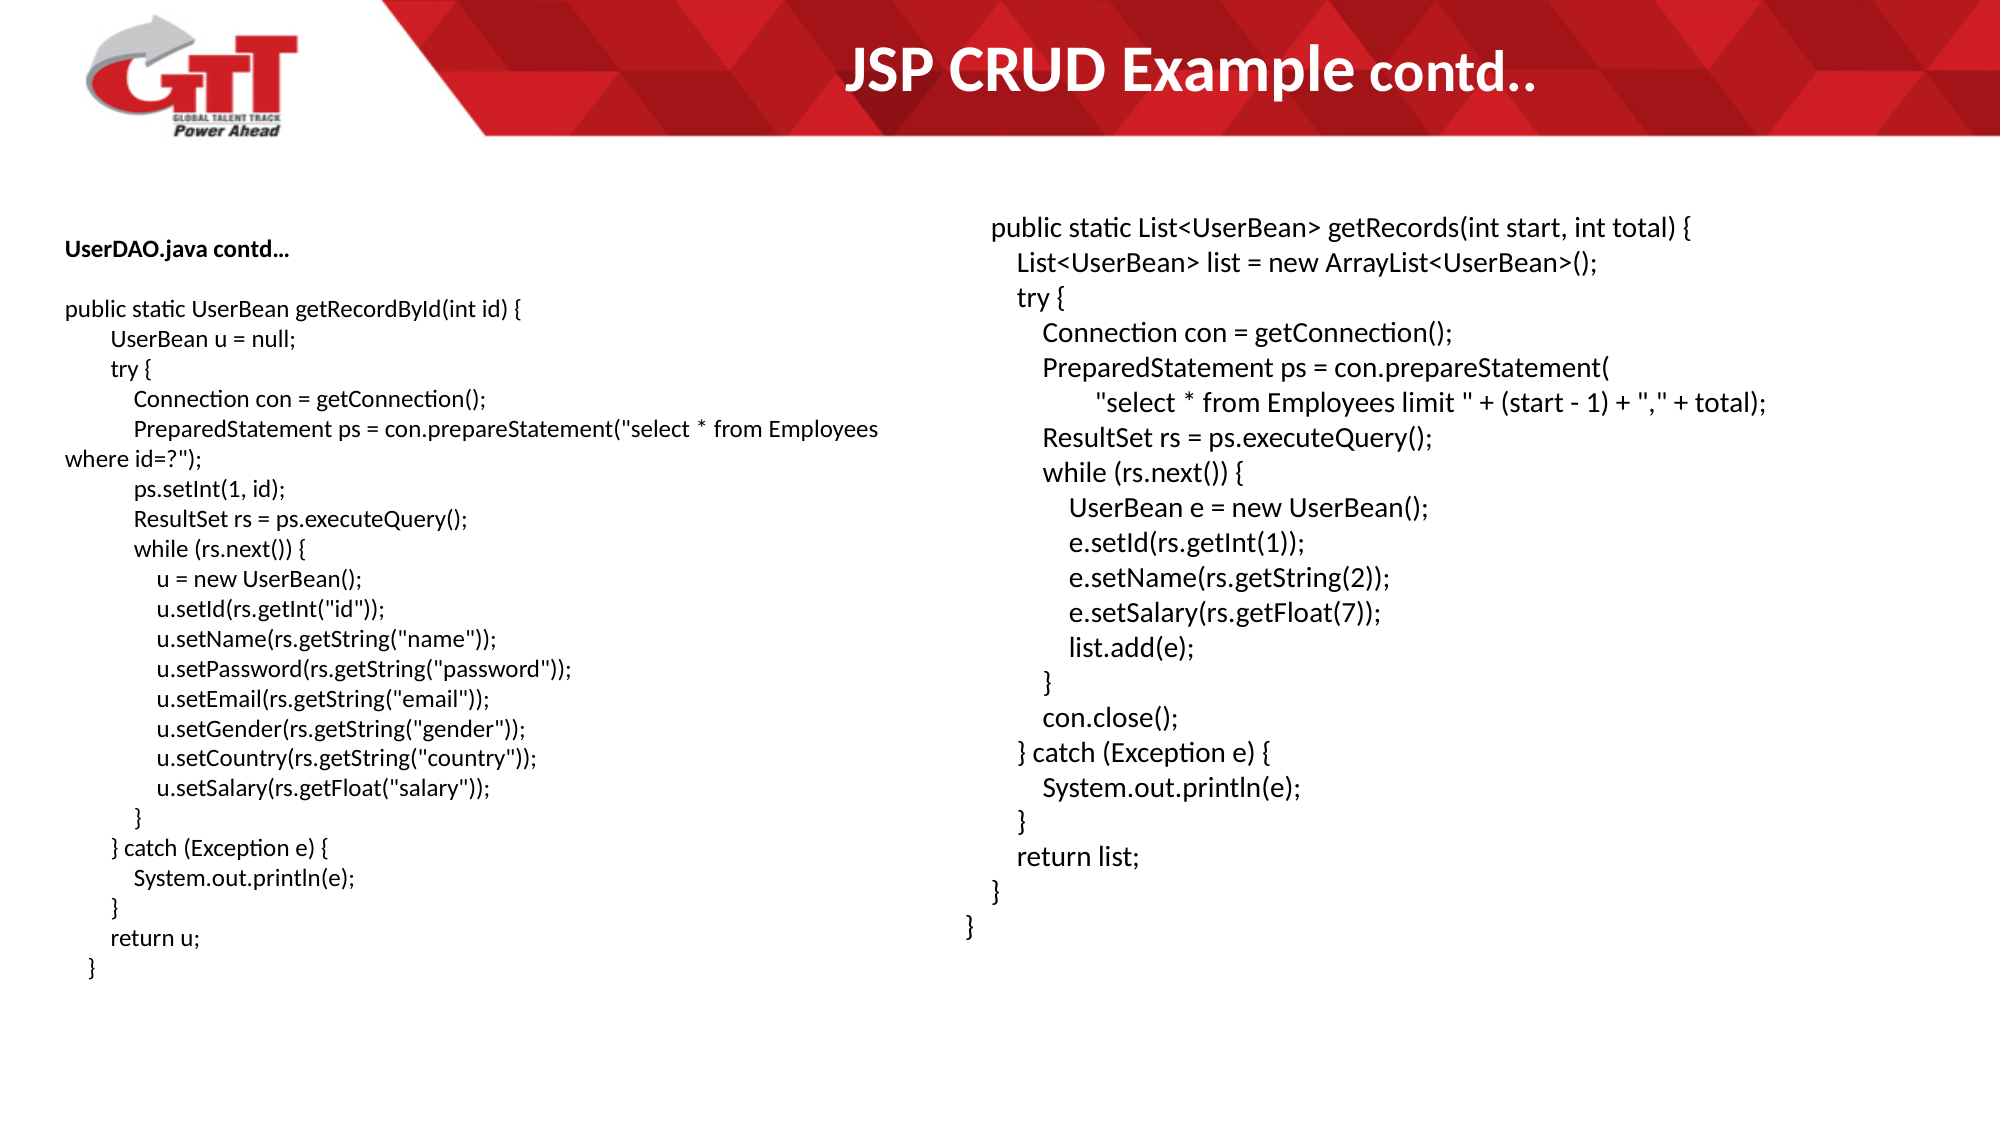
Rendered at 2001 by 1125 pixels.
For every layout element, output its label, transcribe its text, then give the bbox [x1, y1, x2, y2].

picture [0, 0, 2000, 1125]
title JSP CRUD Example contd.. [433, 12, 1950, 118]
text_box UserDAO.java contd… public static UserBean getRecordById(int id) { UserBean u = null; try { Connection con = getConnection(); PreparedStatement ps = con.prepareStatement("select * from Employees where id=?"); ps.setInt(1, id); ResultSet rs = ps.executeQuery(); while (rs.next()) { u = new UserBean(); u.setId(rs.getInt("id")); u.setName(rs.getString("name")); u.setPassword(rs.getString("password")); u.setEmail(rs.getString("email")); u.setGender(rs.getString("gender")); u.setCountry(rs.getString("country")); u.setSalary(rs.getFloat("salary")); } } catch (Exception e) { System.out.println(e); } return u; } [49, 225, 903, 989]
text_box public static List<UserBean> getRecords(int start, int total) { List<UserBean> list = new ArrayList<UserBean>(); try { Connection con = getConnection(); PreparedStatement ps = con.prepareStatement( "select * from Employees limit " + (start - 1) + "," + total); ResultSet rs = ps.executeQuery(); while (rs.next()) { UserBean e = new UserBean(); e.setId(rs.getInt(1)); e.setName(rs.getString(2)); e.setSalary(rs.getFloat(7)); list.add(e); } con.close(); } catch (Exception e) { System.out.println(e); } return list; } } [950, 166, 1950, 950]
